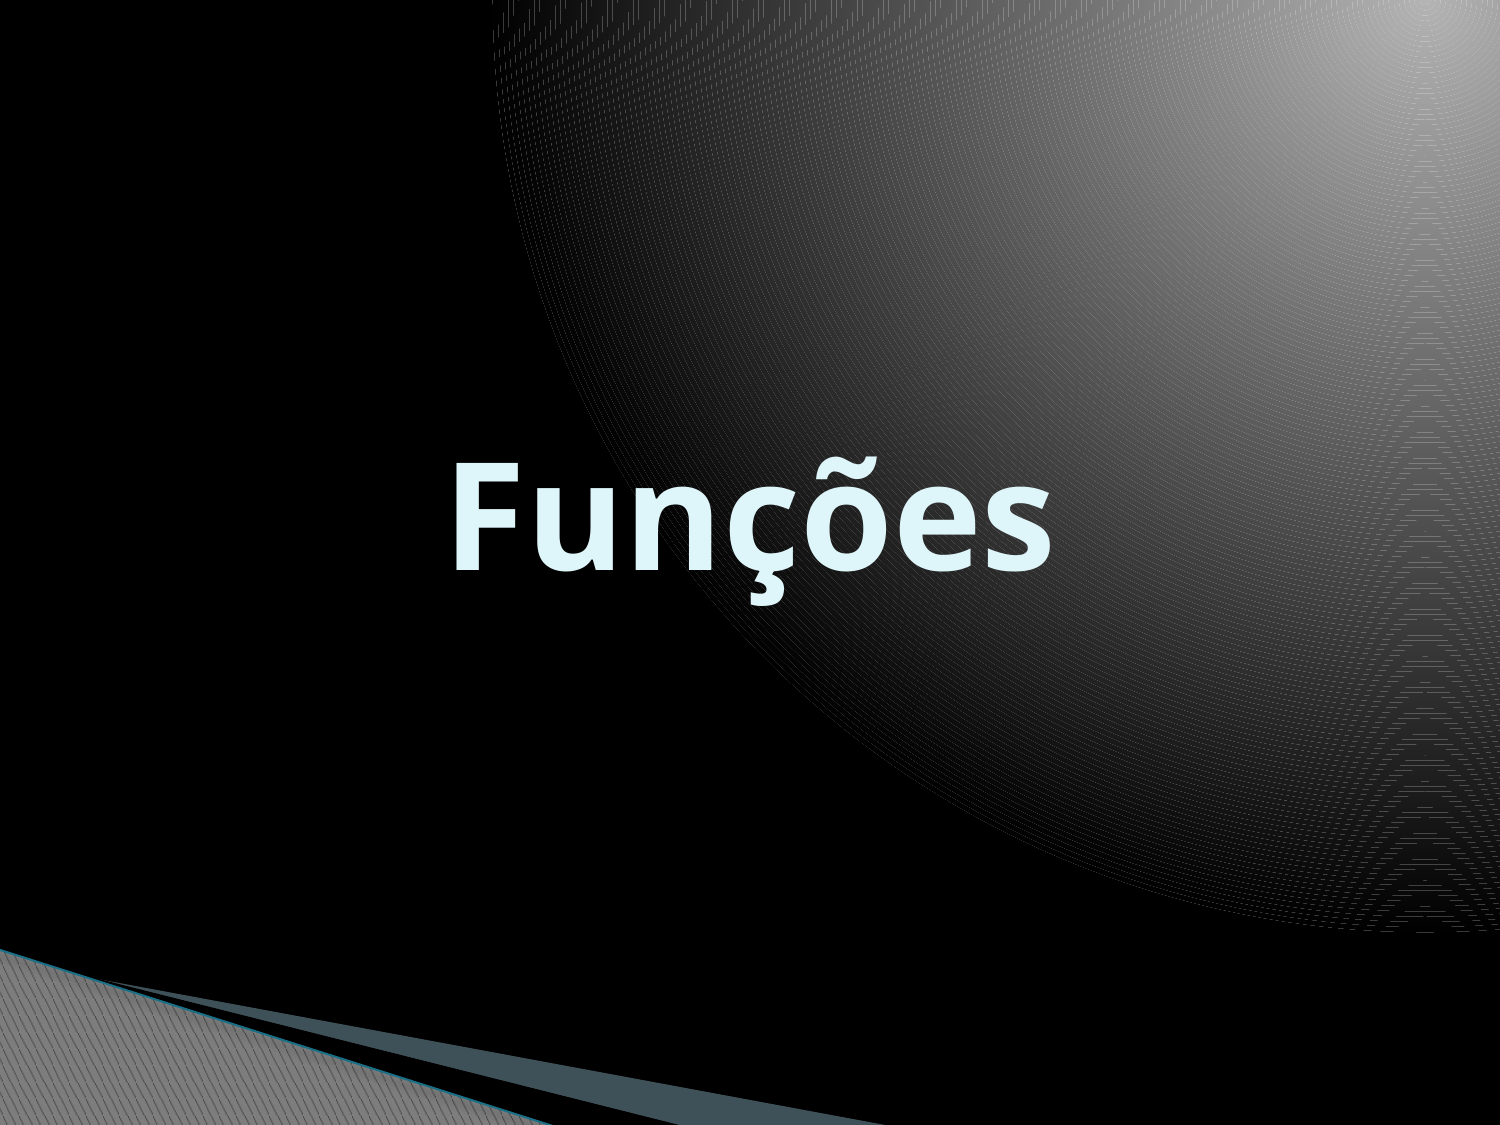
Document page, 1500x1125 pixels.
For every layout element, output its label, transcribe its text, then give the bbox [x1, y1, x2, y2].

title Funções [75, 45, 1425, 976]
picture [0, 952, 543, 1125]
